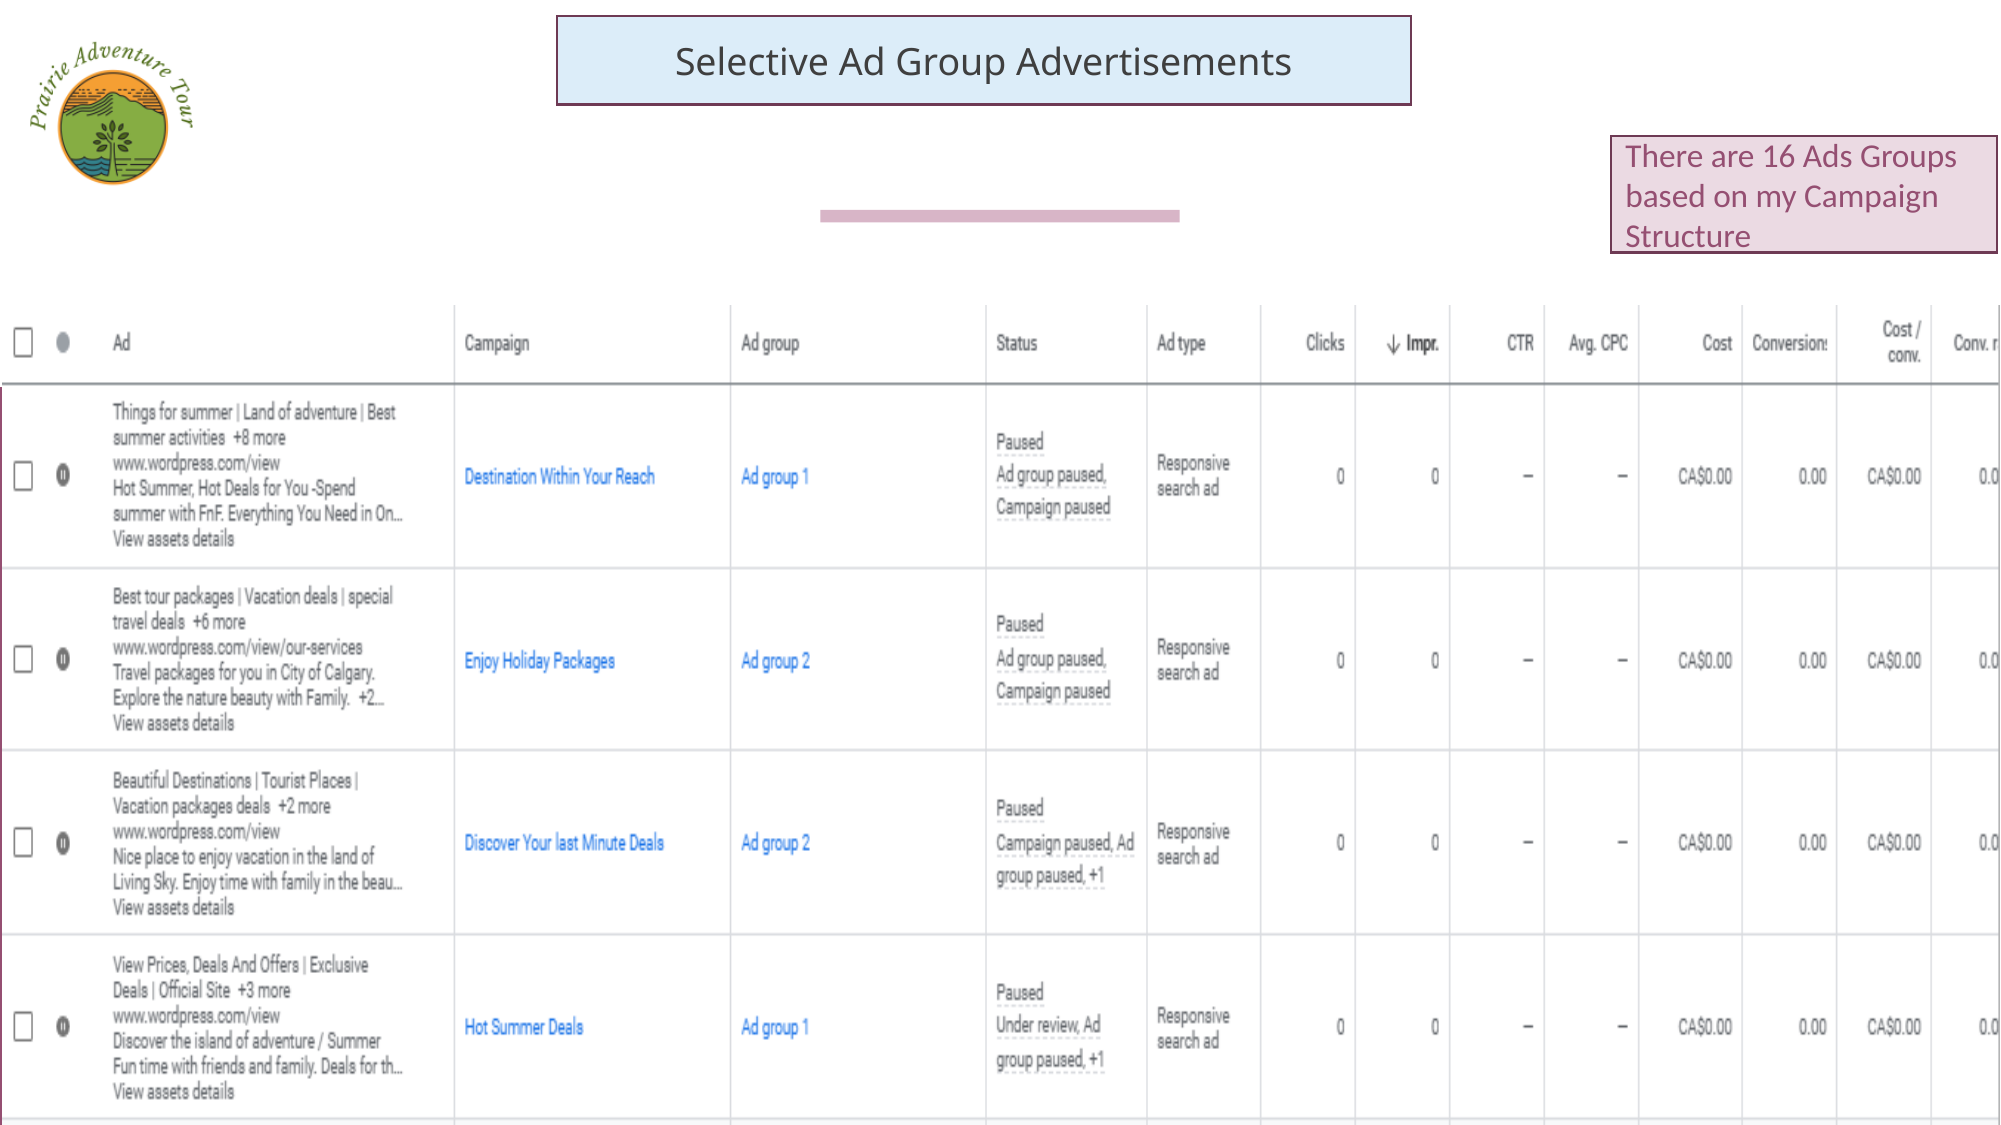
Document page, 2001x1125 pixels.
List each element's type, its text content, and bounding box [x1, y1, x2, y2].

text_box Selective Ad Group Advertisements [556, 15, 1412, 106]
picture [2, 0, 219, 225]
text_box There are 16 Ads Groups based on my Campaign Structure [1610, 135, 1998, 254]
picture [2, 305, 2000, 1125]
